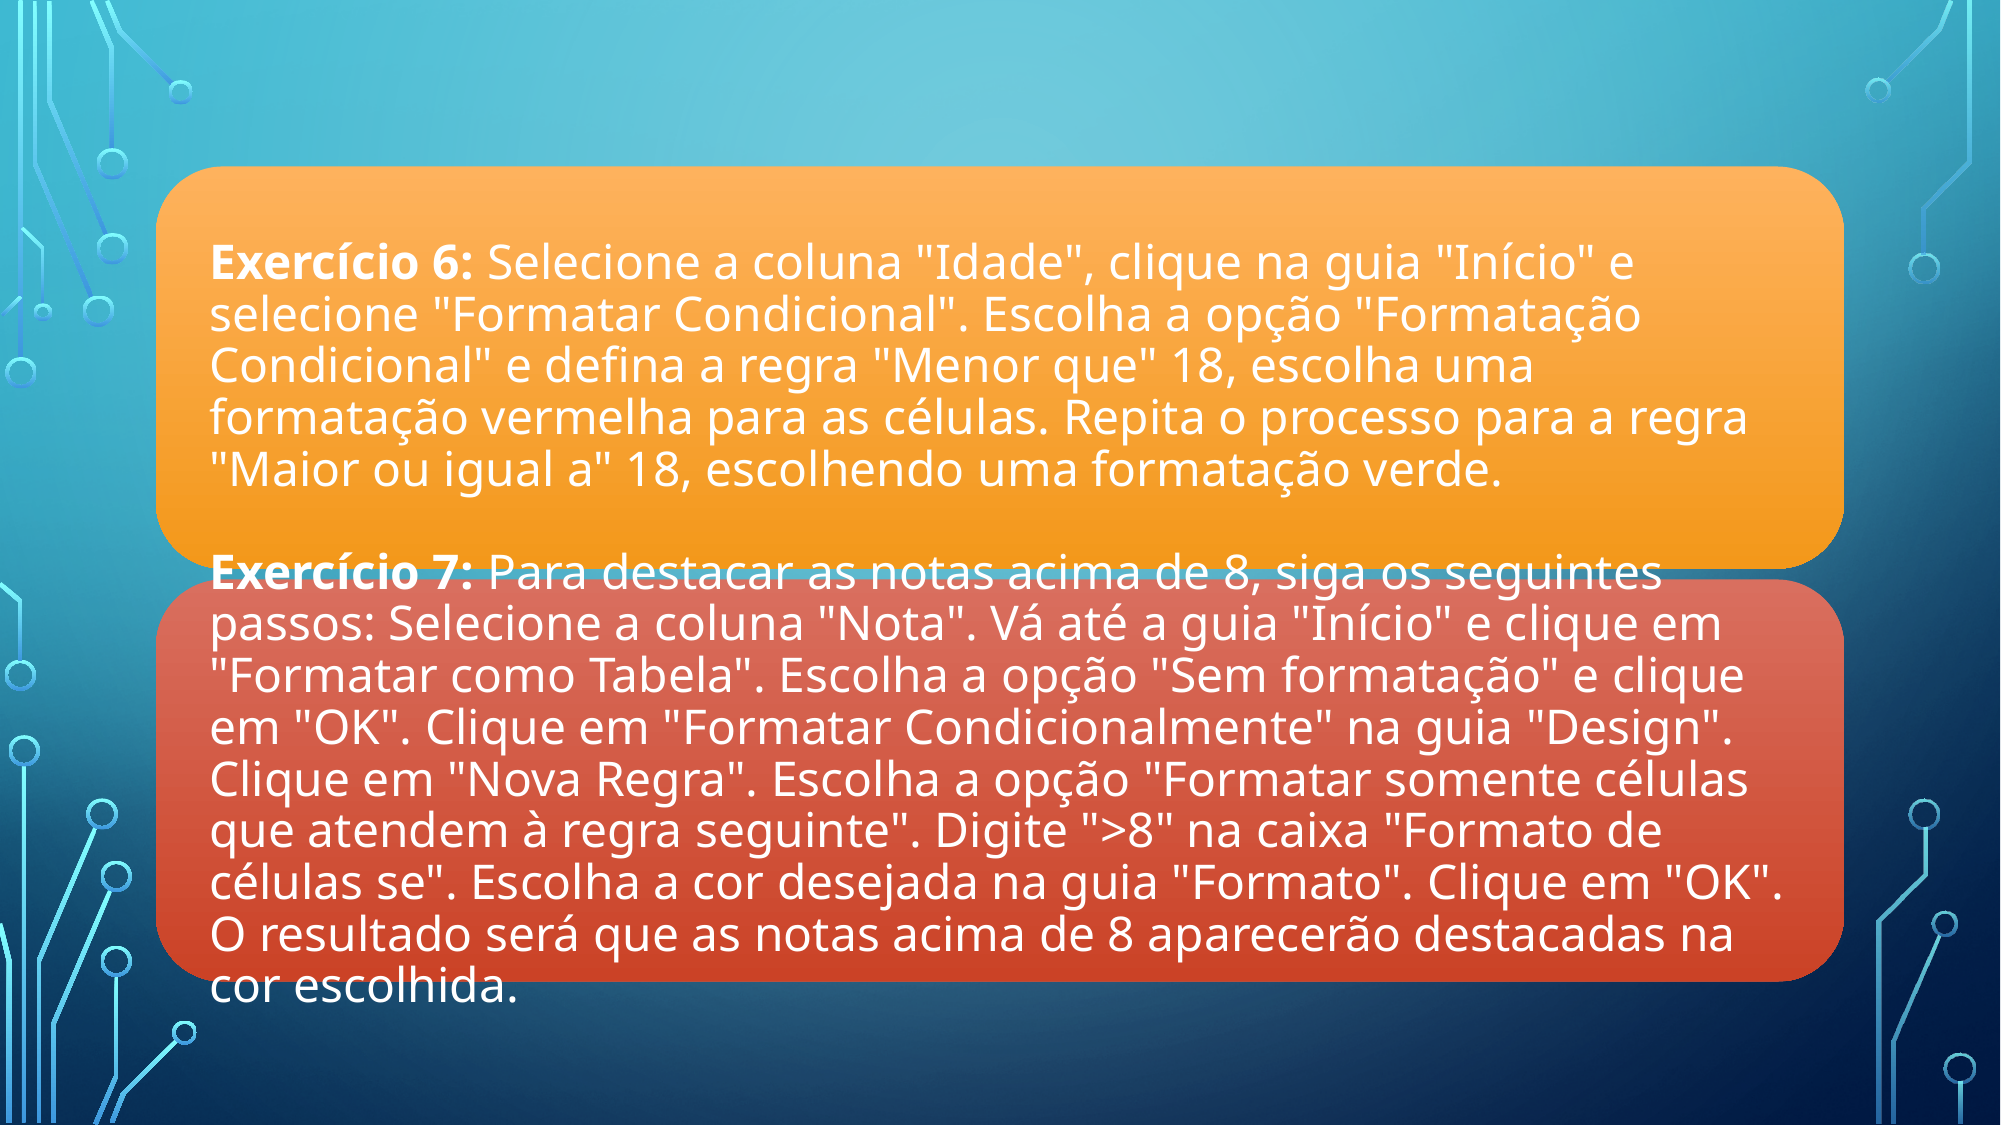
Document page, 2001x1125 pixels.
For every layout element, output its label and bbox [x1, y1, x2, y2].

list [155, 136, 1845, 1011]
